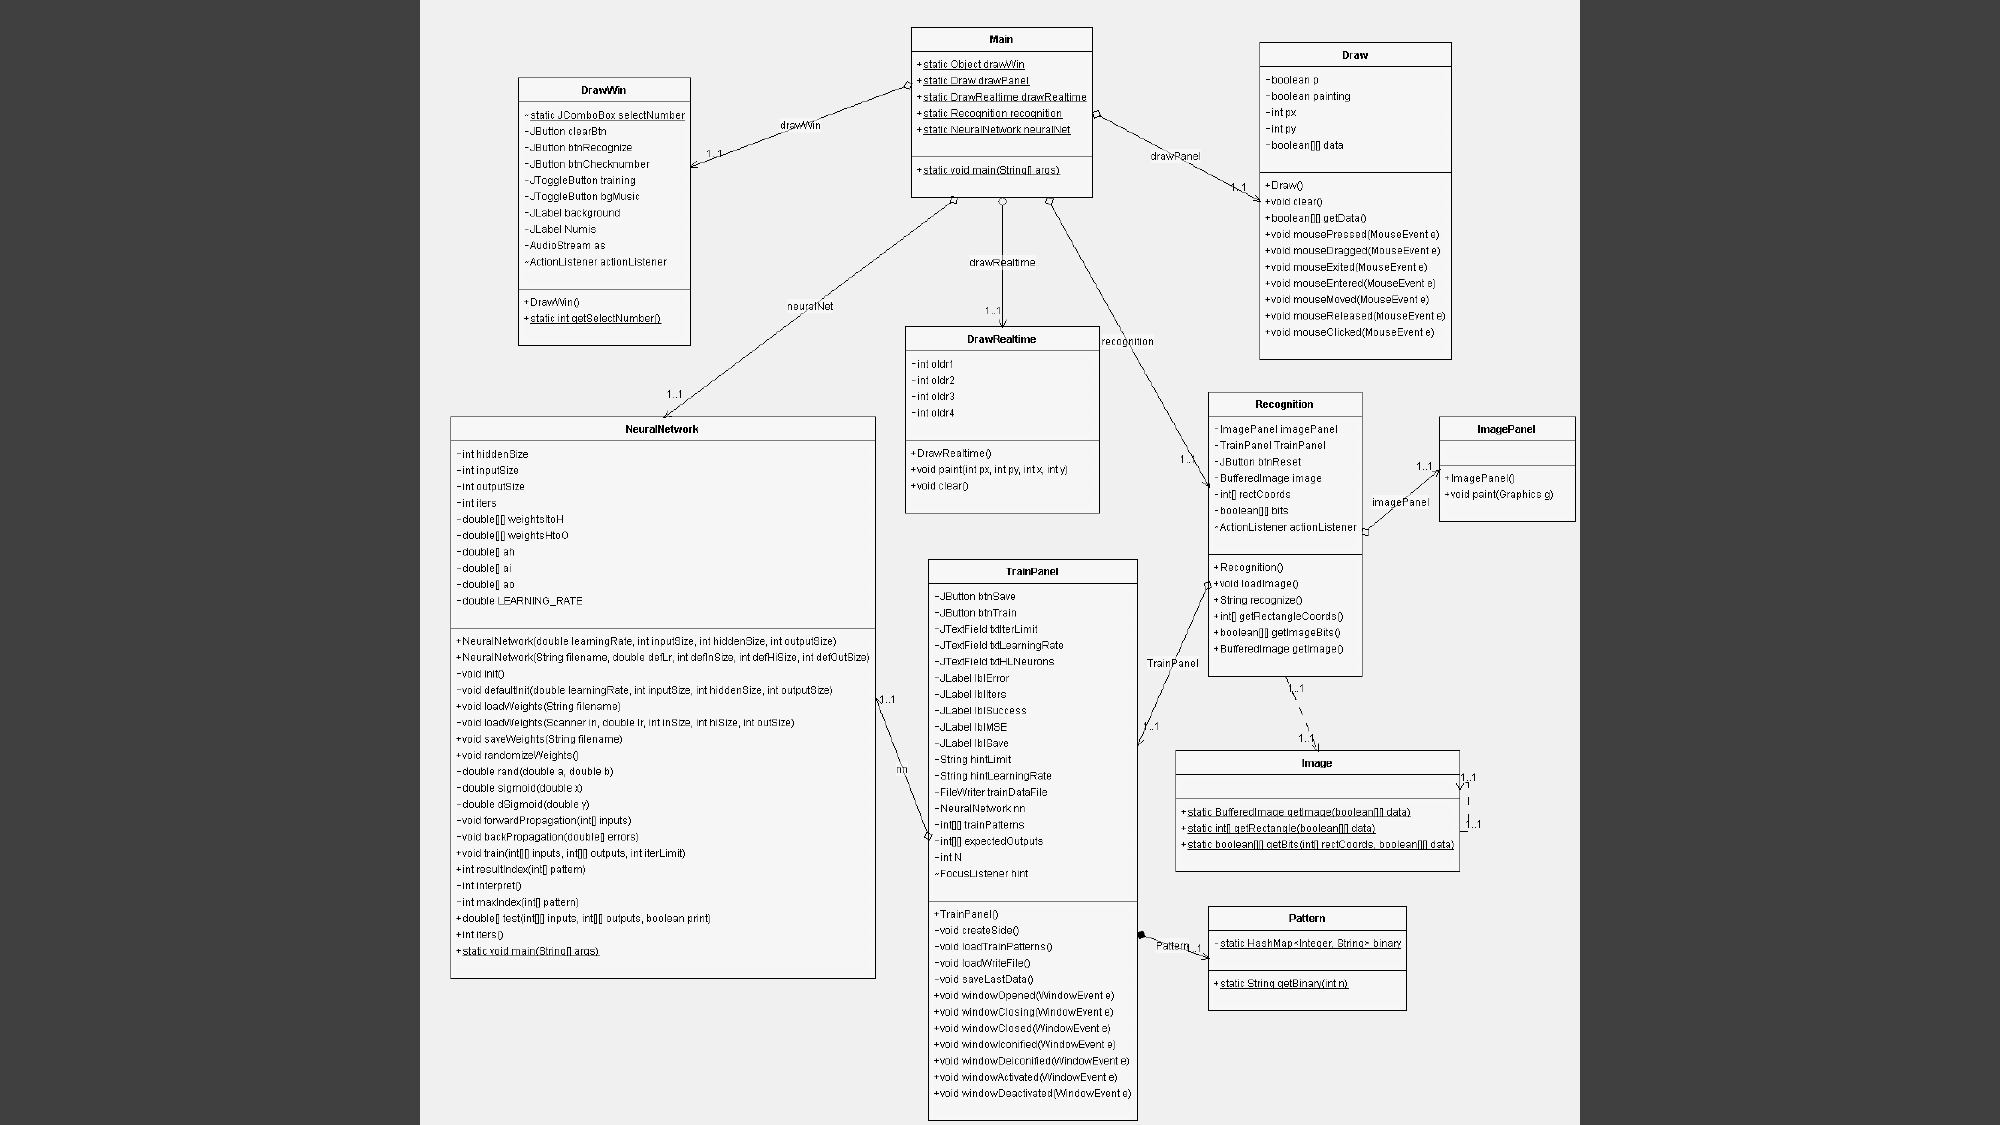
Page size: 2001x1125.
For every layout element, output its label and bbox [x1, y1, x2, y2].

list [420, 0, 1580, 1125]
